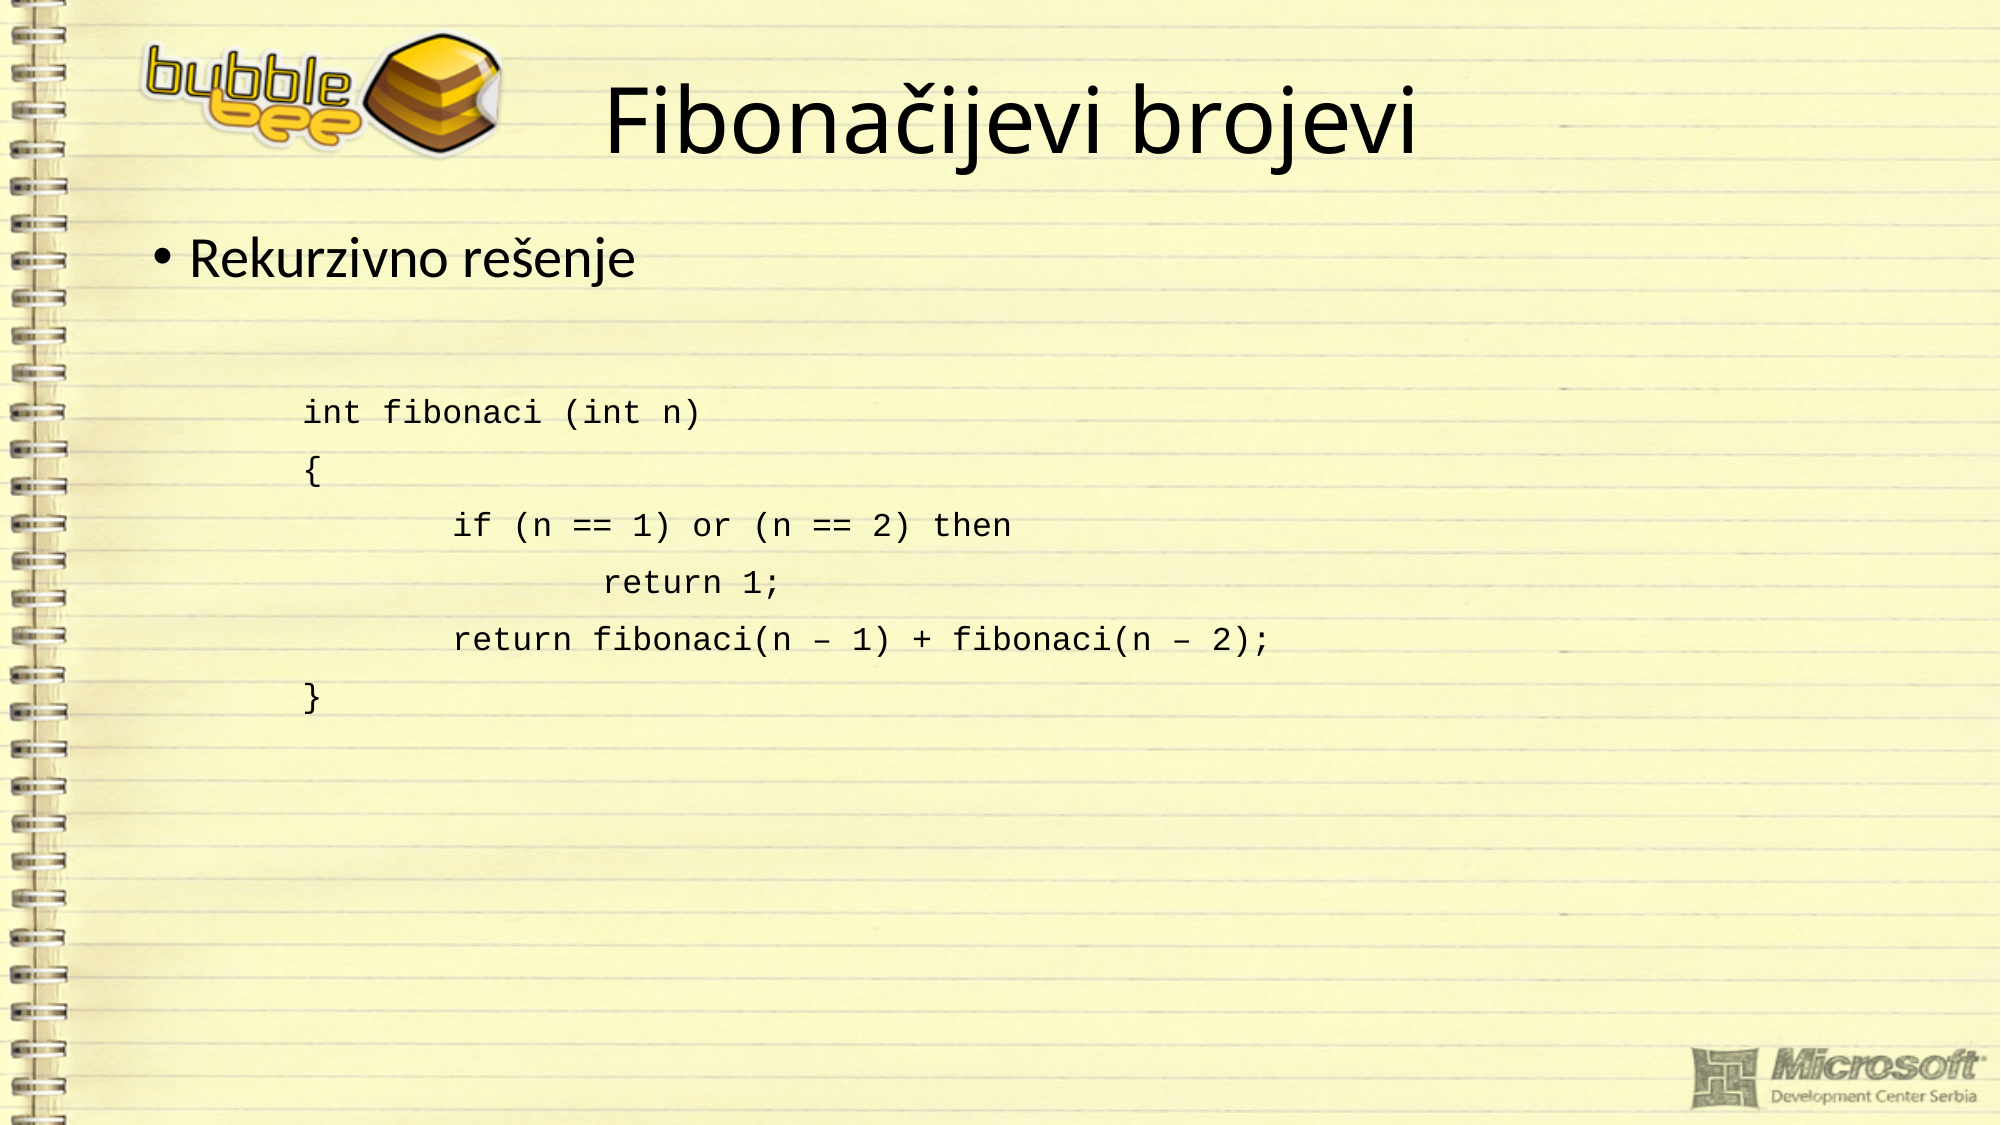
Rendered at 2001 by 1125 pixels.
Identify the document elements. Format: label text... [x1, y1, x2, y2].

title Fibonačijevi brojevi [587, 59, 1863, 189]
list Rekurzivno rešenje int fibonaci (int n) { if (n == 1) or (n == 2) then return 1; return fibonaci(n – 1) + fibonaci(n – 2); } [137, 219, 1863, 1014]
picture [0, 0, 2001, 1125]
